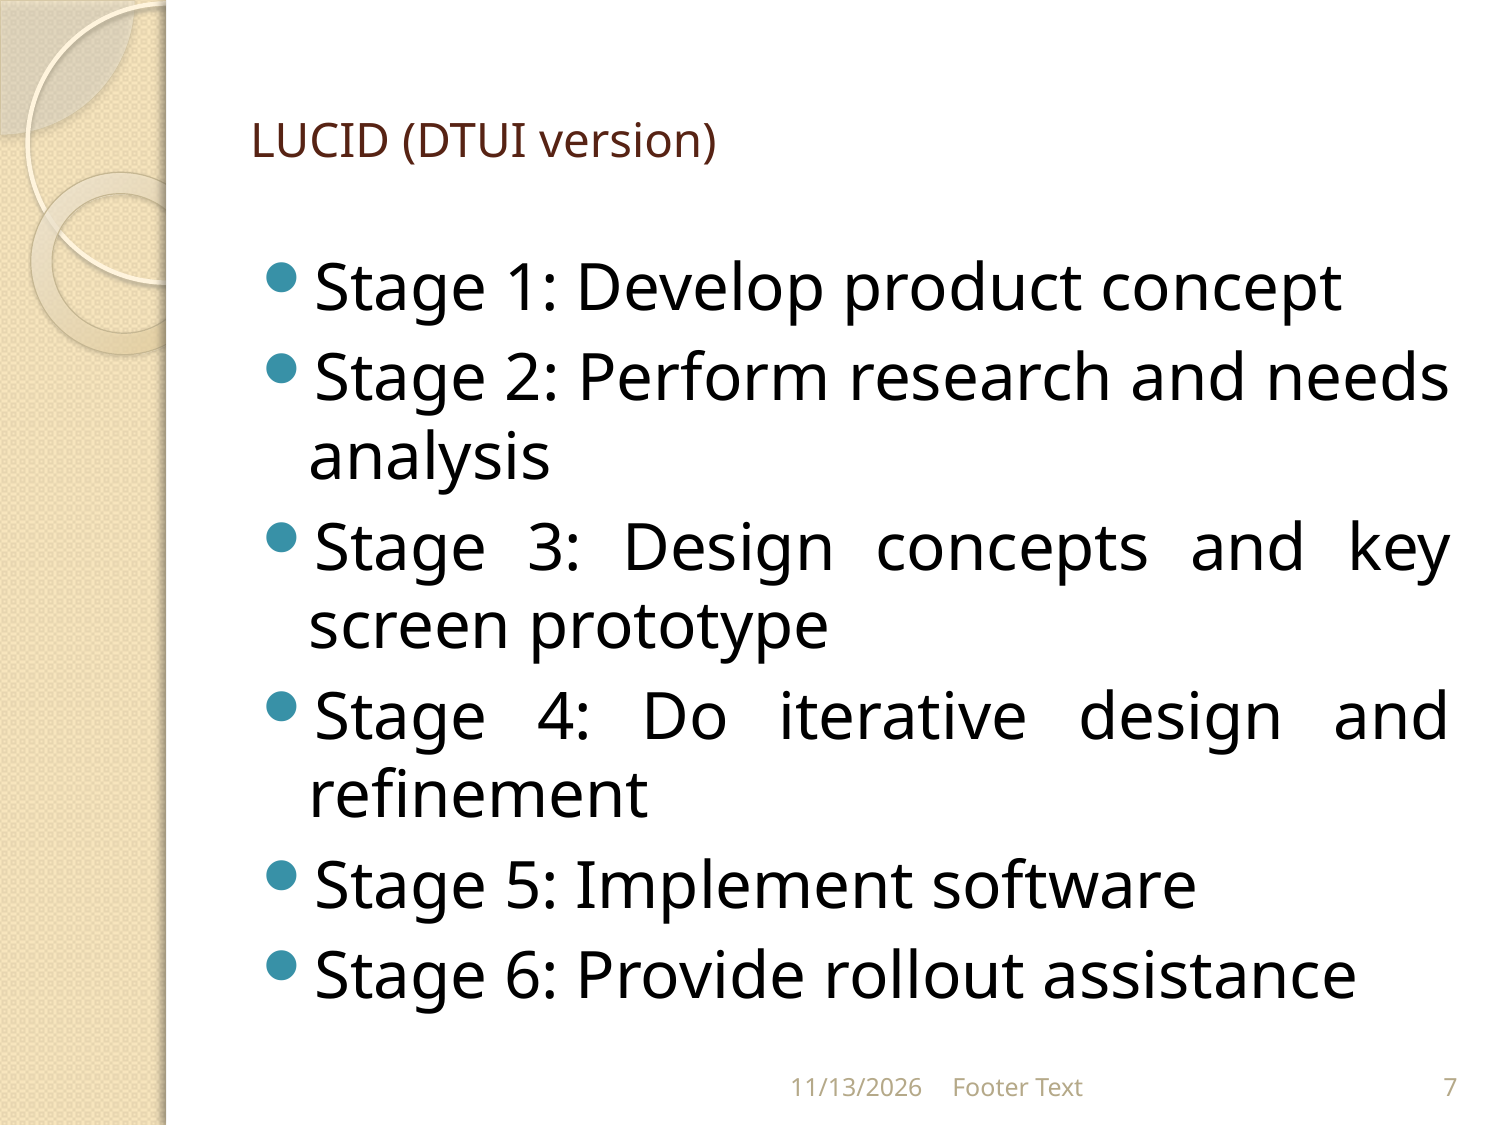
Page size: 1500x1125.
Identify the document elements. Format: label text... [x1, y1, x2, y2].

footer Footer Text [937, 1034, 1413, 1113]
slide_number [587, 1034, 937, 1113]
list Stage 1: Develop product concept Stage 2: Perform research and needs analysis Stage 3: Design concepts and key screen prototype Stage 4: Do iterative design and refinement Stage 5: Implement software Stage 6: Provide rollout assistance [235, 237, 1466, 1025]
title LUCID (DTUI version) [235, 45, 1466, 233]
slide_number 7 [1413, 1034, 1488, 1113]
